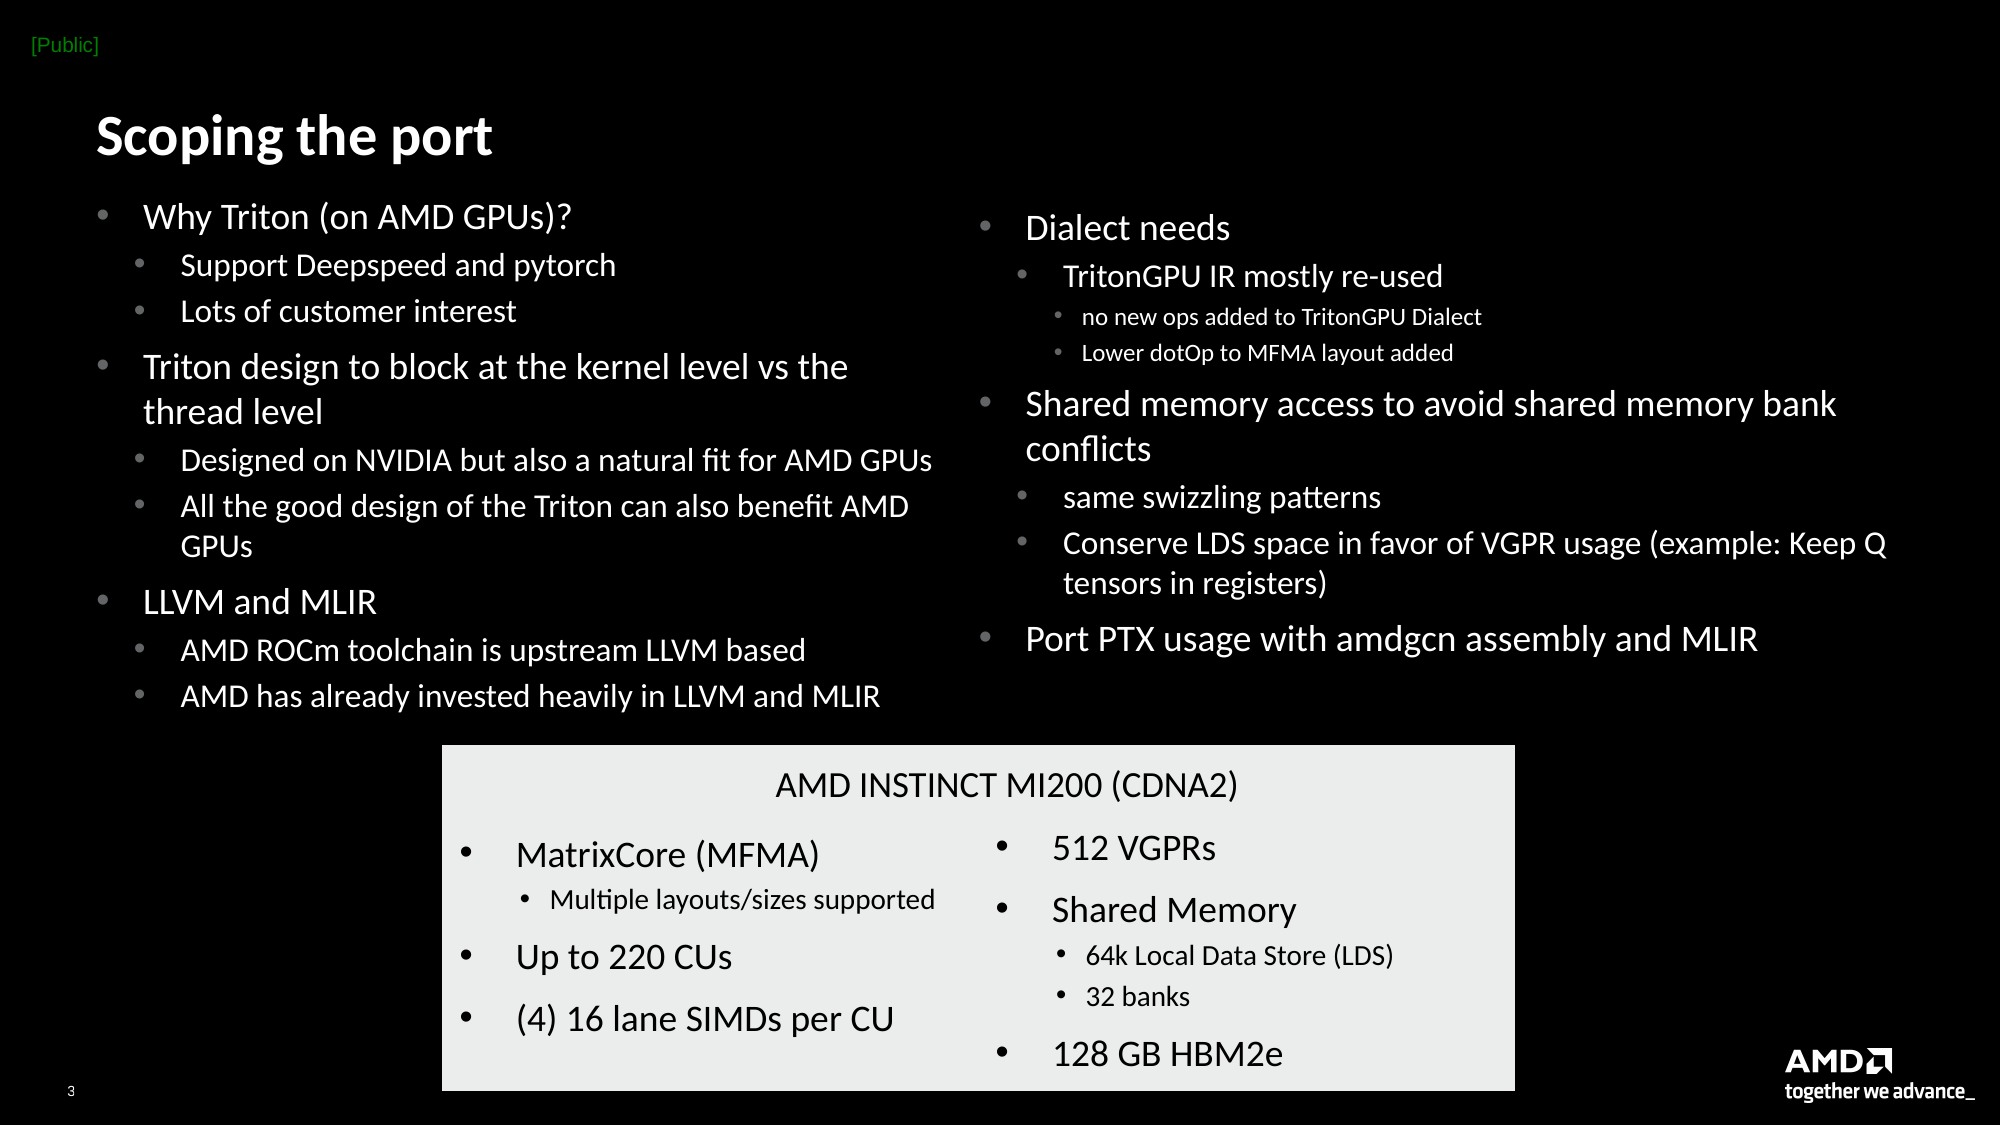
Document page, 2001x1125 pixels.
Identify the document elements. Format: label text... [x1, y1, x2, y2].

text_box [440, 743, 1517, 1093]
picture [1785, 1048, 1975, 1103]
list Dialect needs TritonGPU IR mostly re-used no new ops added to TritonGPU Dialect Lower dotOp to MFMA layout added Shared memory access to avoid shared memory bank conflicts same swizzling patterns Conserve LDS space in favor of VGPR usage (example: Keep Q tensors in registers) Port PTX usage with amdgcn assembly and MLIR [978, 202, 1907, 677]
list Why Triton (on AMD GPUs)? Support Deepspeed and pytorch Lots of customer interest Triton design to block at the kernel level vs the thread level Designed on NVIDIA but also a natural fit for AMD GPUs All the good design of the Triton can also benefit AMD GPUs LLVM and MLIR AMD ROCm toolchain is upstream LLVM based AMD has already invested heavily in LLVM and MLIR [96, 192, 948, 691]
title Scoping the port [96, 97, 1904, 168]
